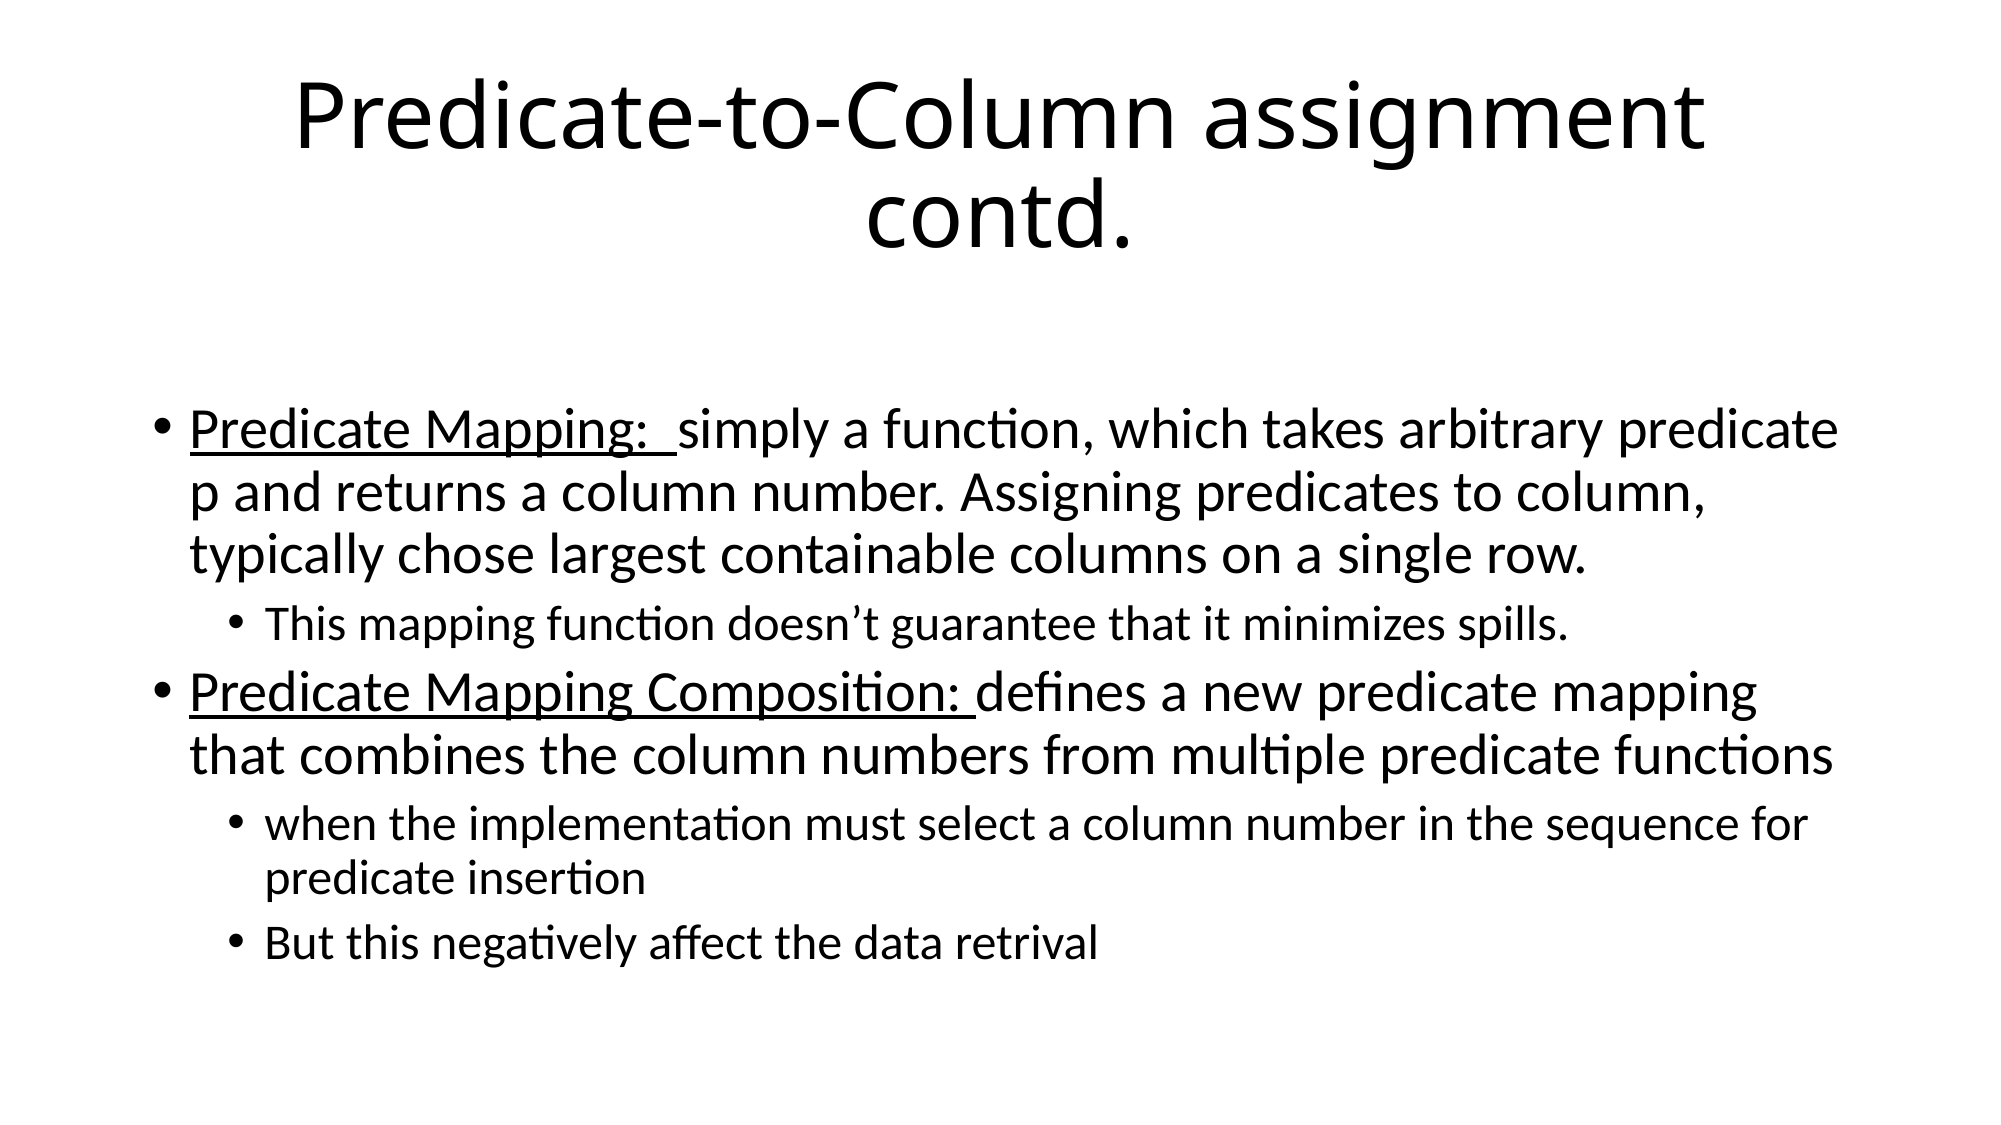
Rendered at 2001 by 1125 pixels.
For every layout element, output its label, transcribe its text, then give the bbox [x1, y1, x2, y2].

title Predicate-to-Column assignment contd. [137, 59, 1863, 278]
list Predicate Mapping: simply a function, which takes arbitrary predicate p and returns a column number. Assigning predicates to column, typically chose largest containable columns on a single row. This mapping function doesn’t guarantee that it minimizes spills. Predicate Mapping Composition: defines a new predicate mapping that combines the column numbers from multiple predicate functions when the implementation must select a column number in the sequence for predicate insertion But this negatively affect the data retrival [137, 299, 1863, 1014]
